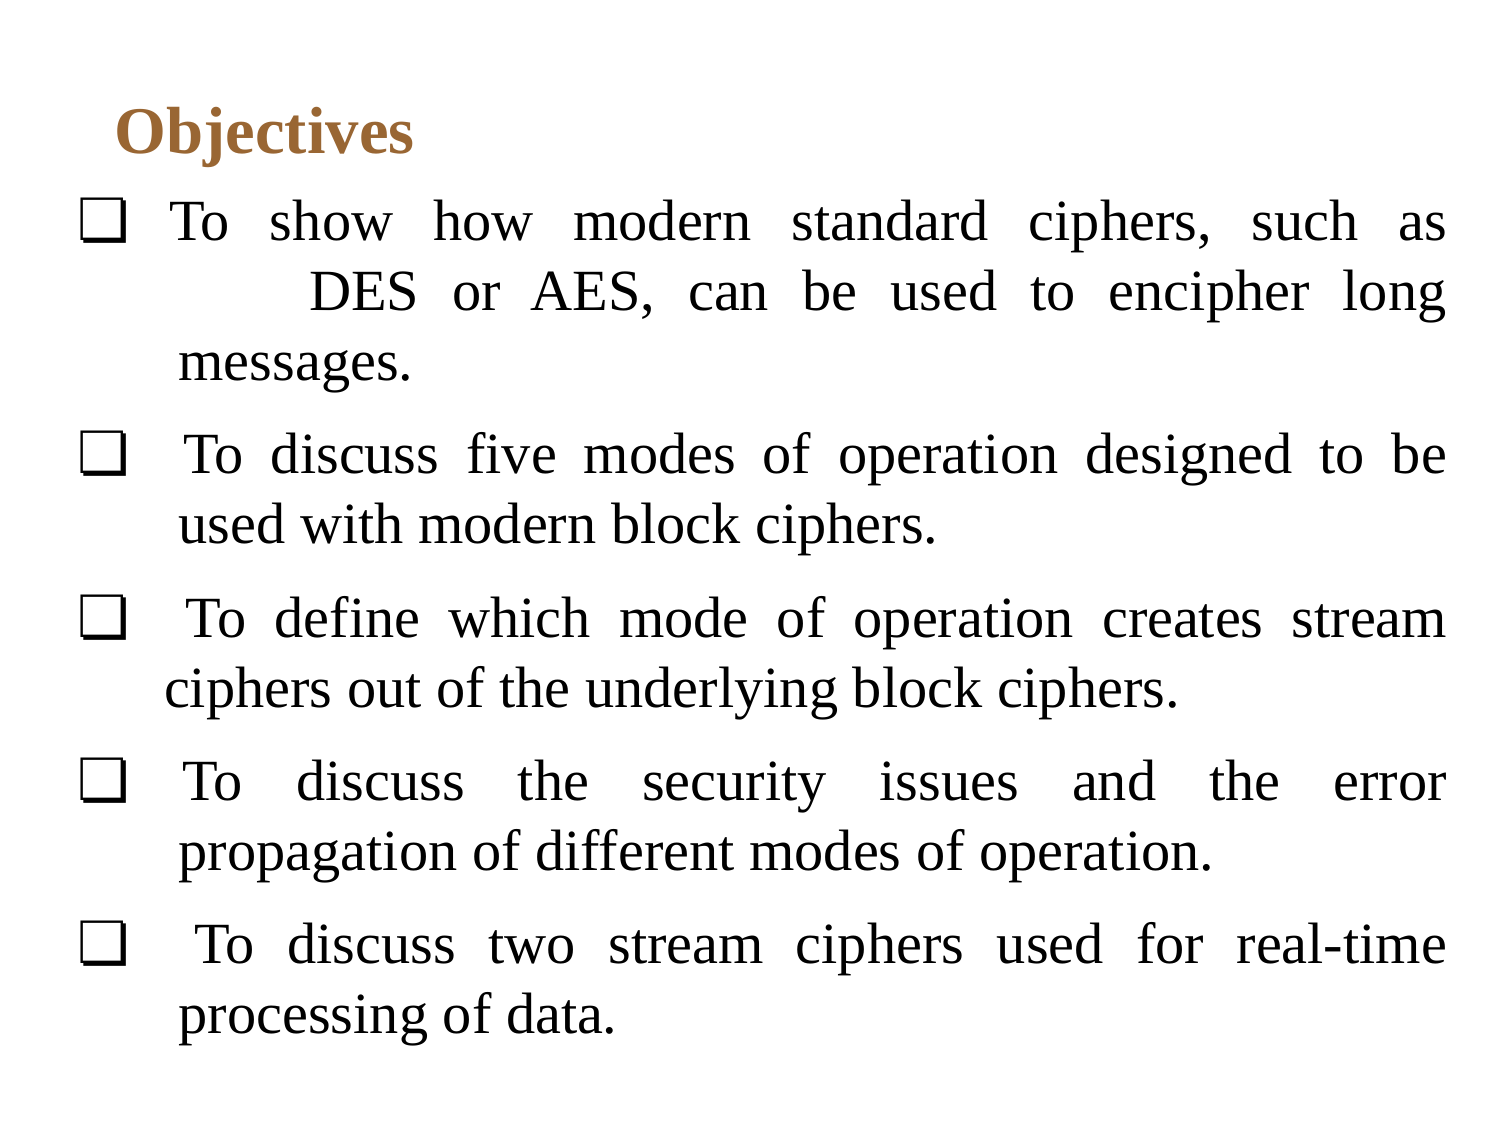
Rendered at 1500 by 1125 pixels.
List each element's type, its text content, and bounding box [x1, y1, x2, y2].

text_box ❏ To show how modern standard ciphers, such as DES or AES, can be used to encipher long messages. ❏ To discuss five modes of operation designed to be used with modern block ciphers. ❏ To define which mode of operation creates stream ciphers out of the underlying block ciphers. ❏ To discuss the security issues and the error propagation of different modes of operation. ❏ To discuss two stream ciphers used for real-time processing of data. [62, 174, 1463, 1053]
text_box Objectives [99, 79, 463, 174]
